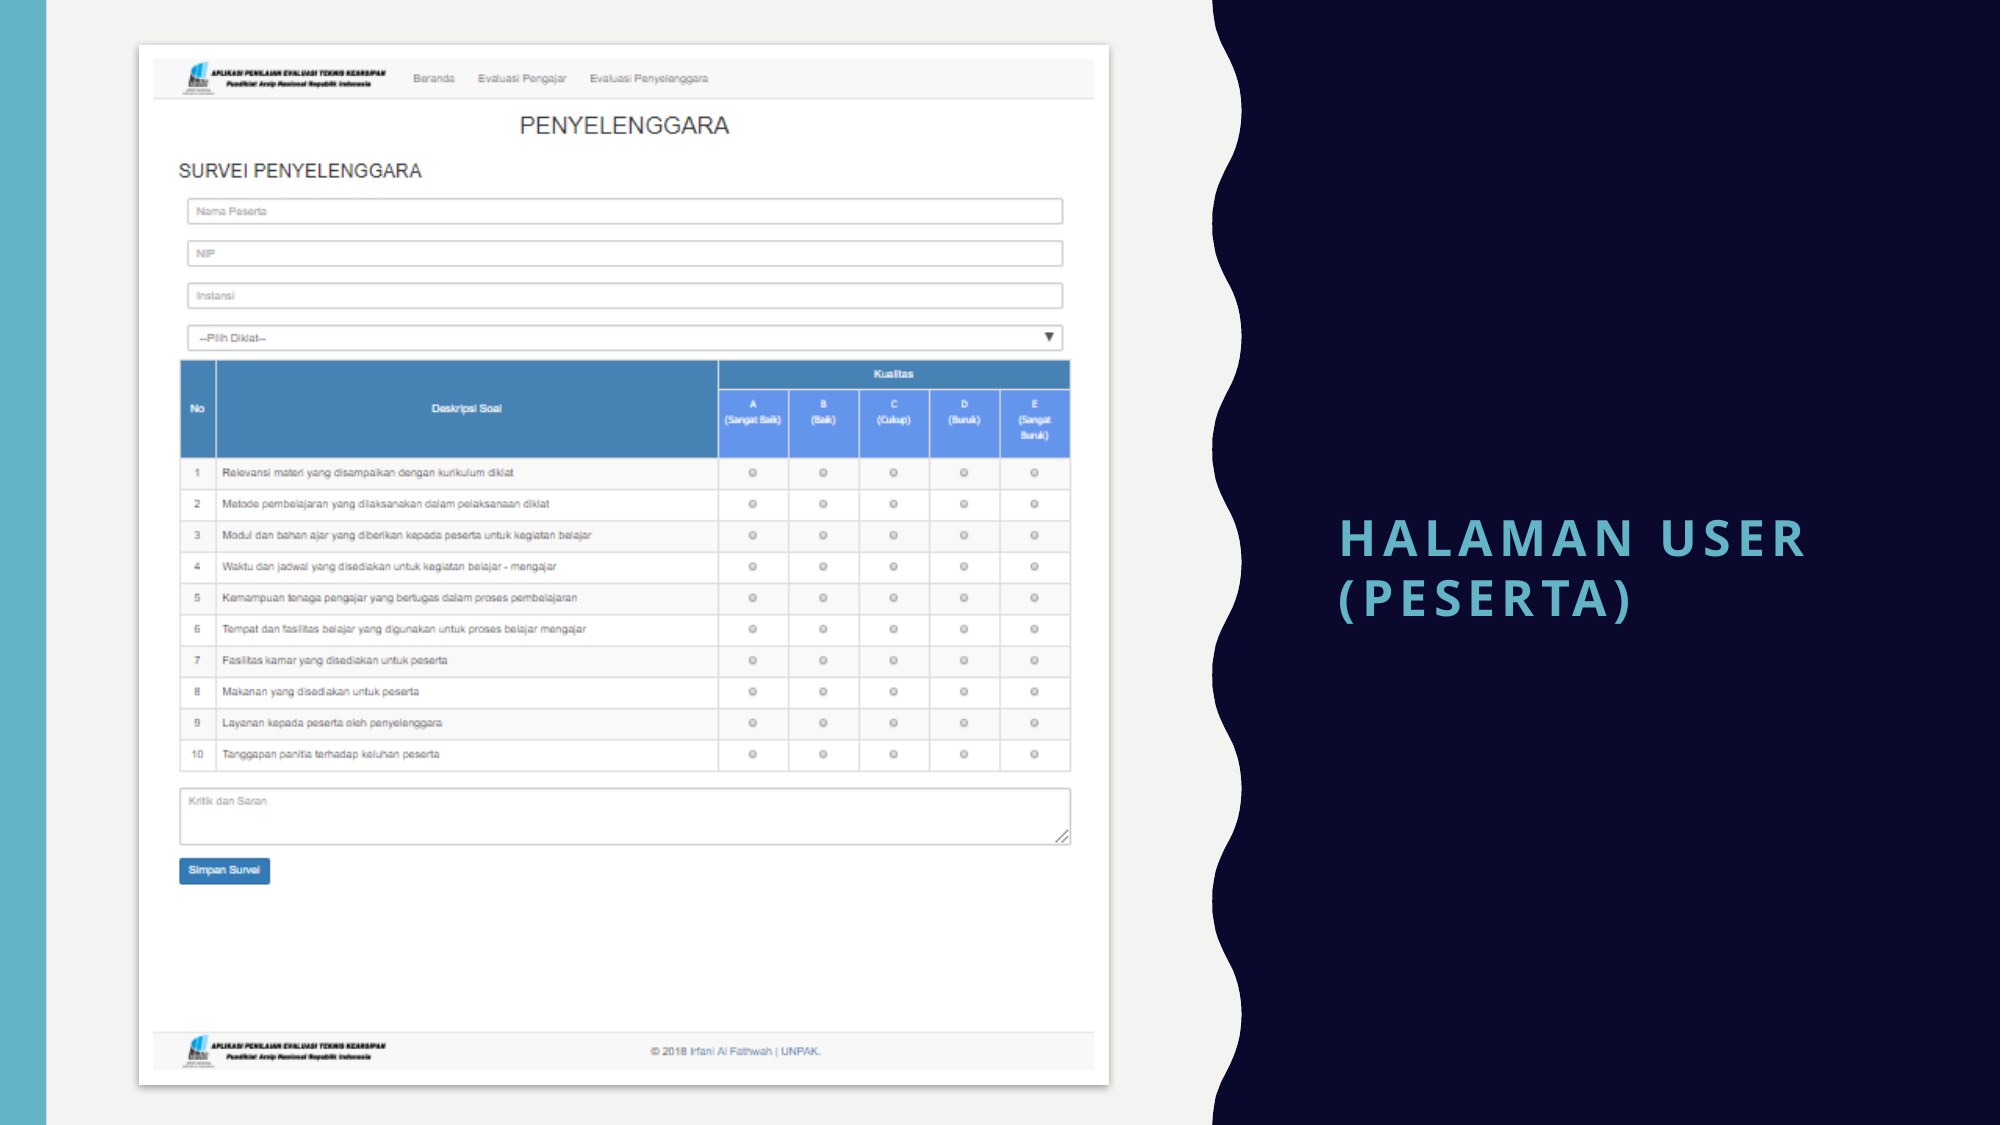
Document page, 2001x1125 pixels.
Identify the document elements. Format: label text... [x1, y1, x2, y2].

picture [153, 59, 1095, 1071]
title Halaman user (peserta) [1324, 428, 1919, 634]
